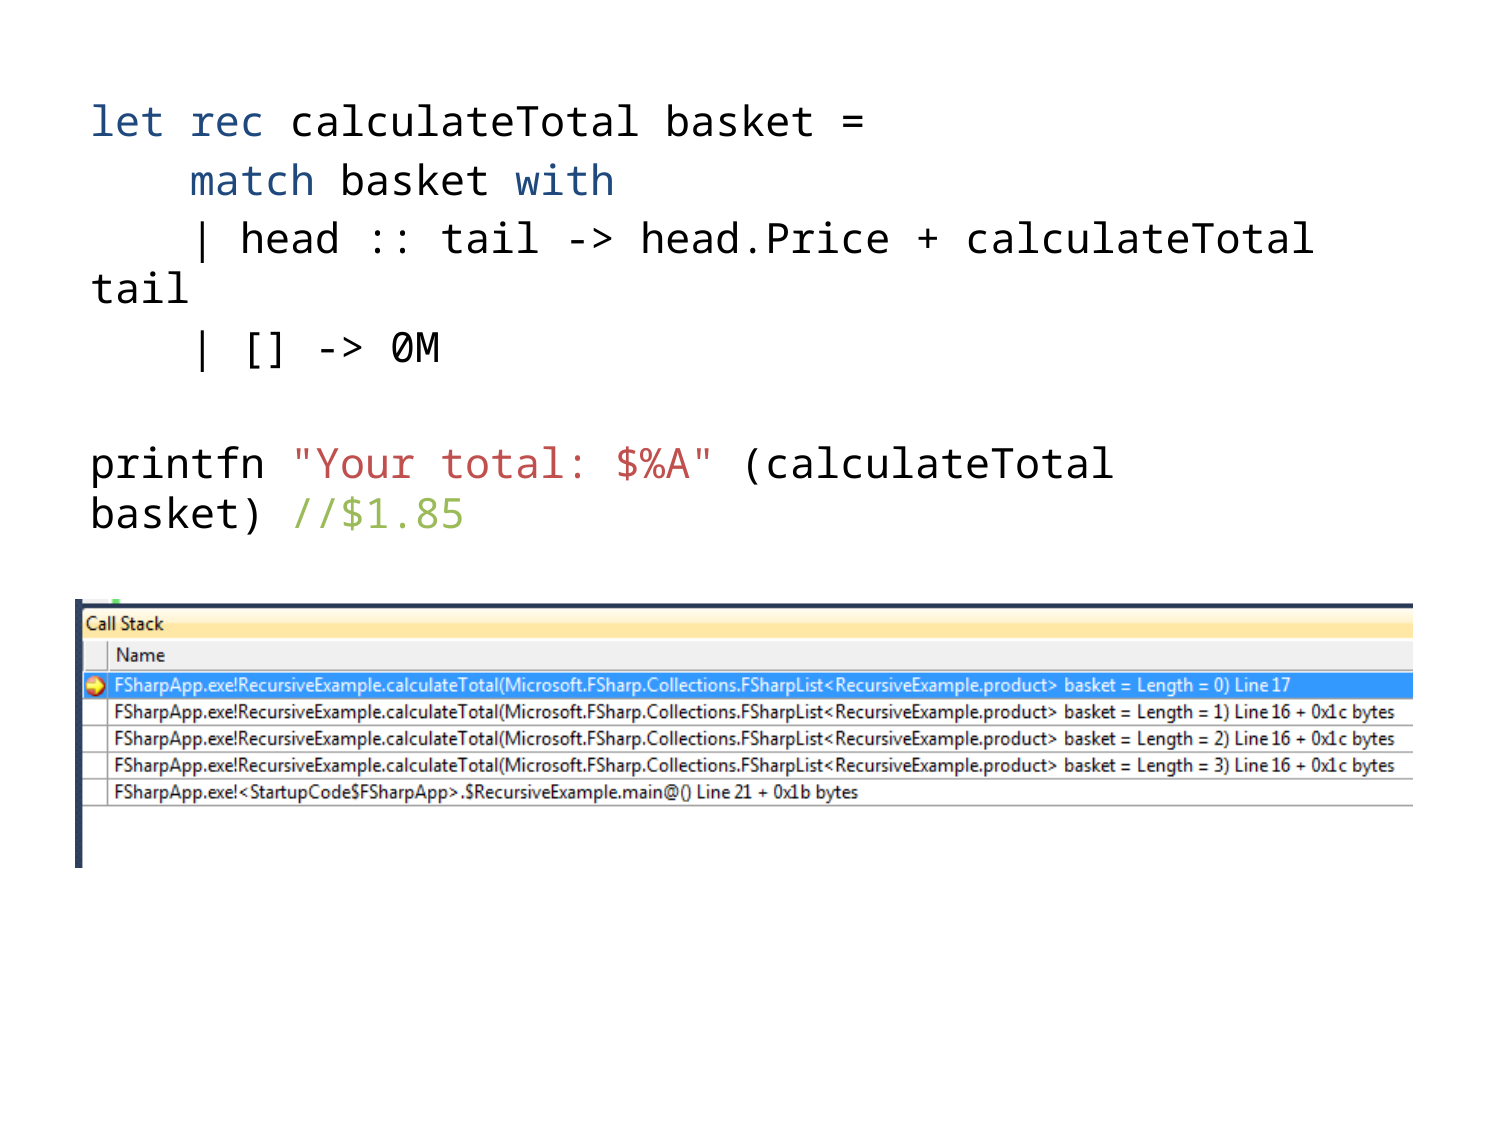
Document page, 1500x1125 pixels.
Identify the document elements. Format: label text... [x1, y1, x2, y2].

picture [74, 599, 1413, 868]
list let rec calculateTotal basket = match basket with | head :: tail -> head.Price + calculateTotal tail | [] -> 0M printfn "Your total: $%A" (calculateTotal basket) //$1.85 [75, 87, 1425, 1005]
